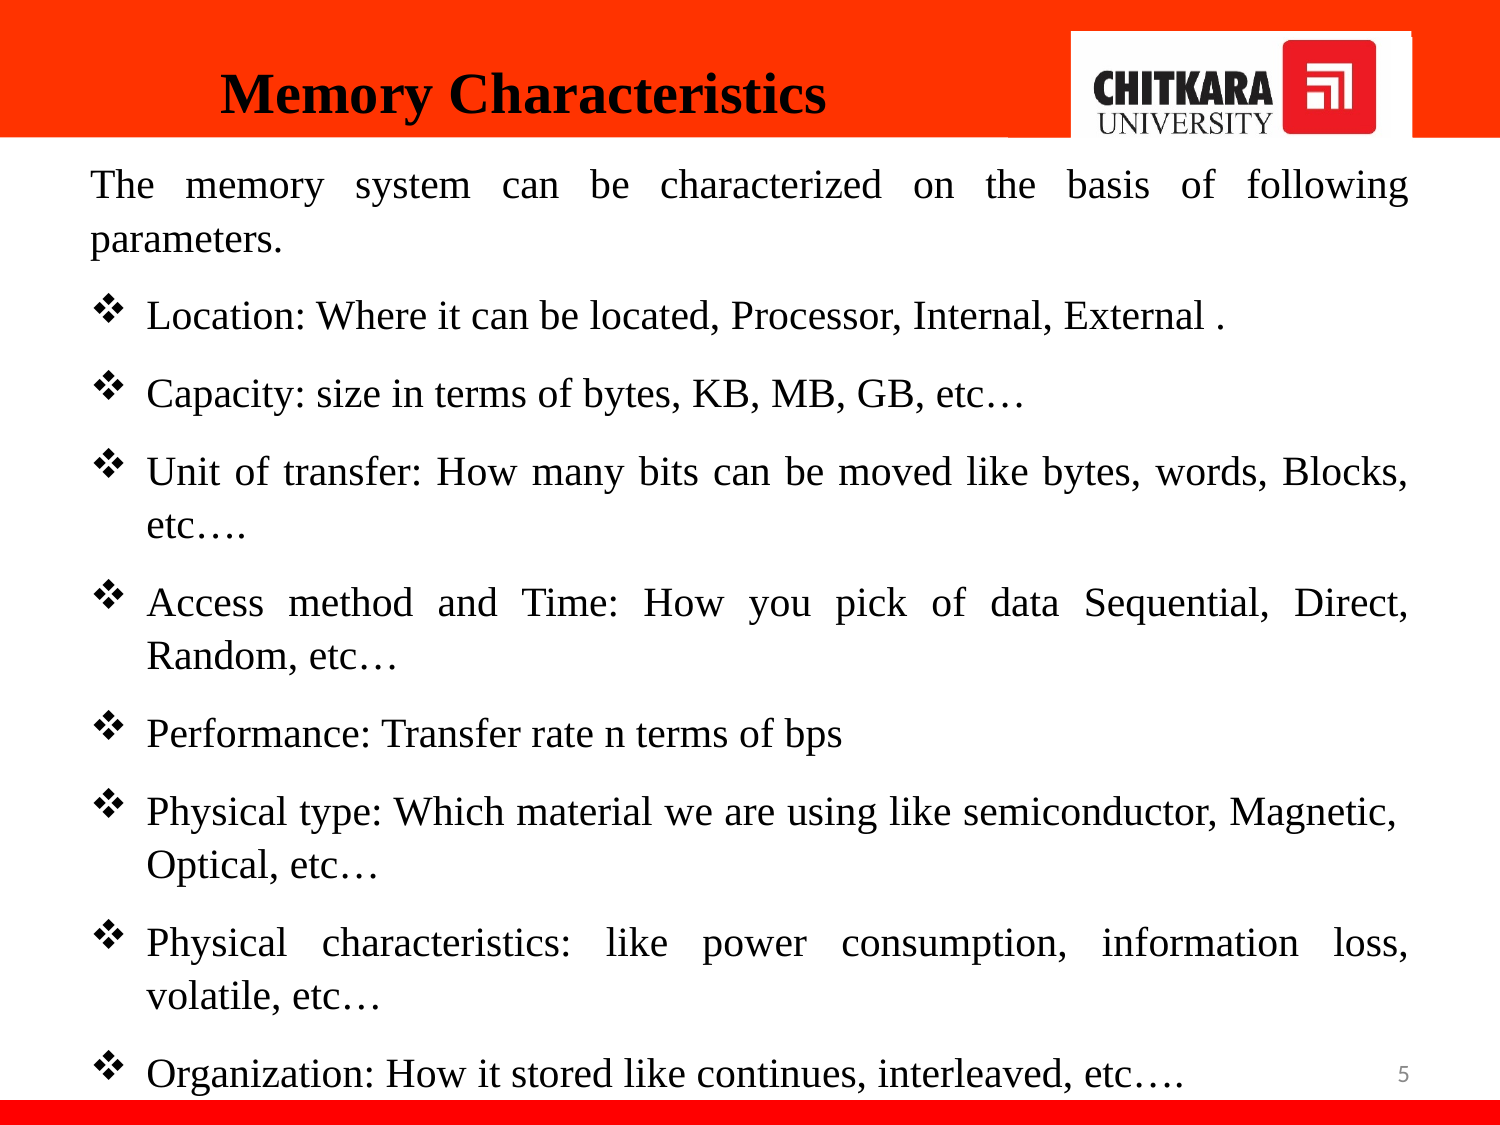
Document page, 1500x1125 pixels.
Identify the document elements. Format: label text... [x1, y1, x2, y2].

slide_number 5 [1074, 1042, 1425, 1103]
picture [1074, 37, 1391, 138]
list The memory system can be characterized on the basis of following parameters. Location: Where it can be located, Processor, Internal, External . Capacity: size in terms of bytes, KB, MB, GB, etc… Unit of transfer: How many bits can be moved like bytes, words, Blocks, etc…. Access method and Time: How you pick of data Sequential, Direct, Random, etc… Performance: Transfer rate n terms of bps Physical type: Which material we are using like semiconductor, Magnetic, Optical, etc… Physical characteristics: like power consumption, information loss, volatile, etc… Organization: How it stored like continues, interleaved, etc…. [75, 145, 1425, 1035]
title Memory Characteristics [0, 77, 1063, 138]
